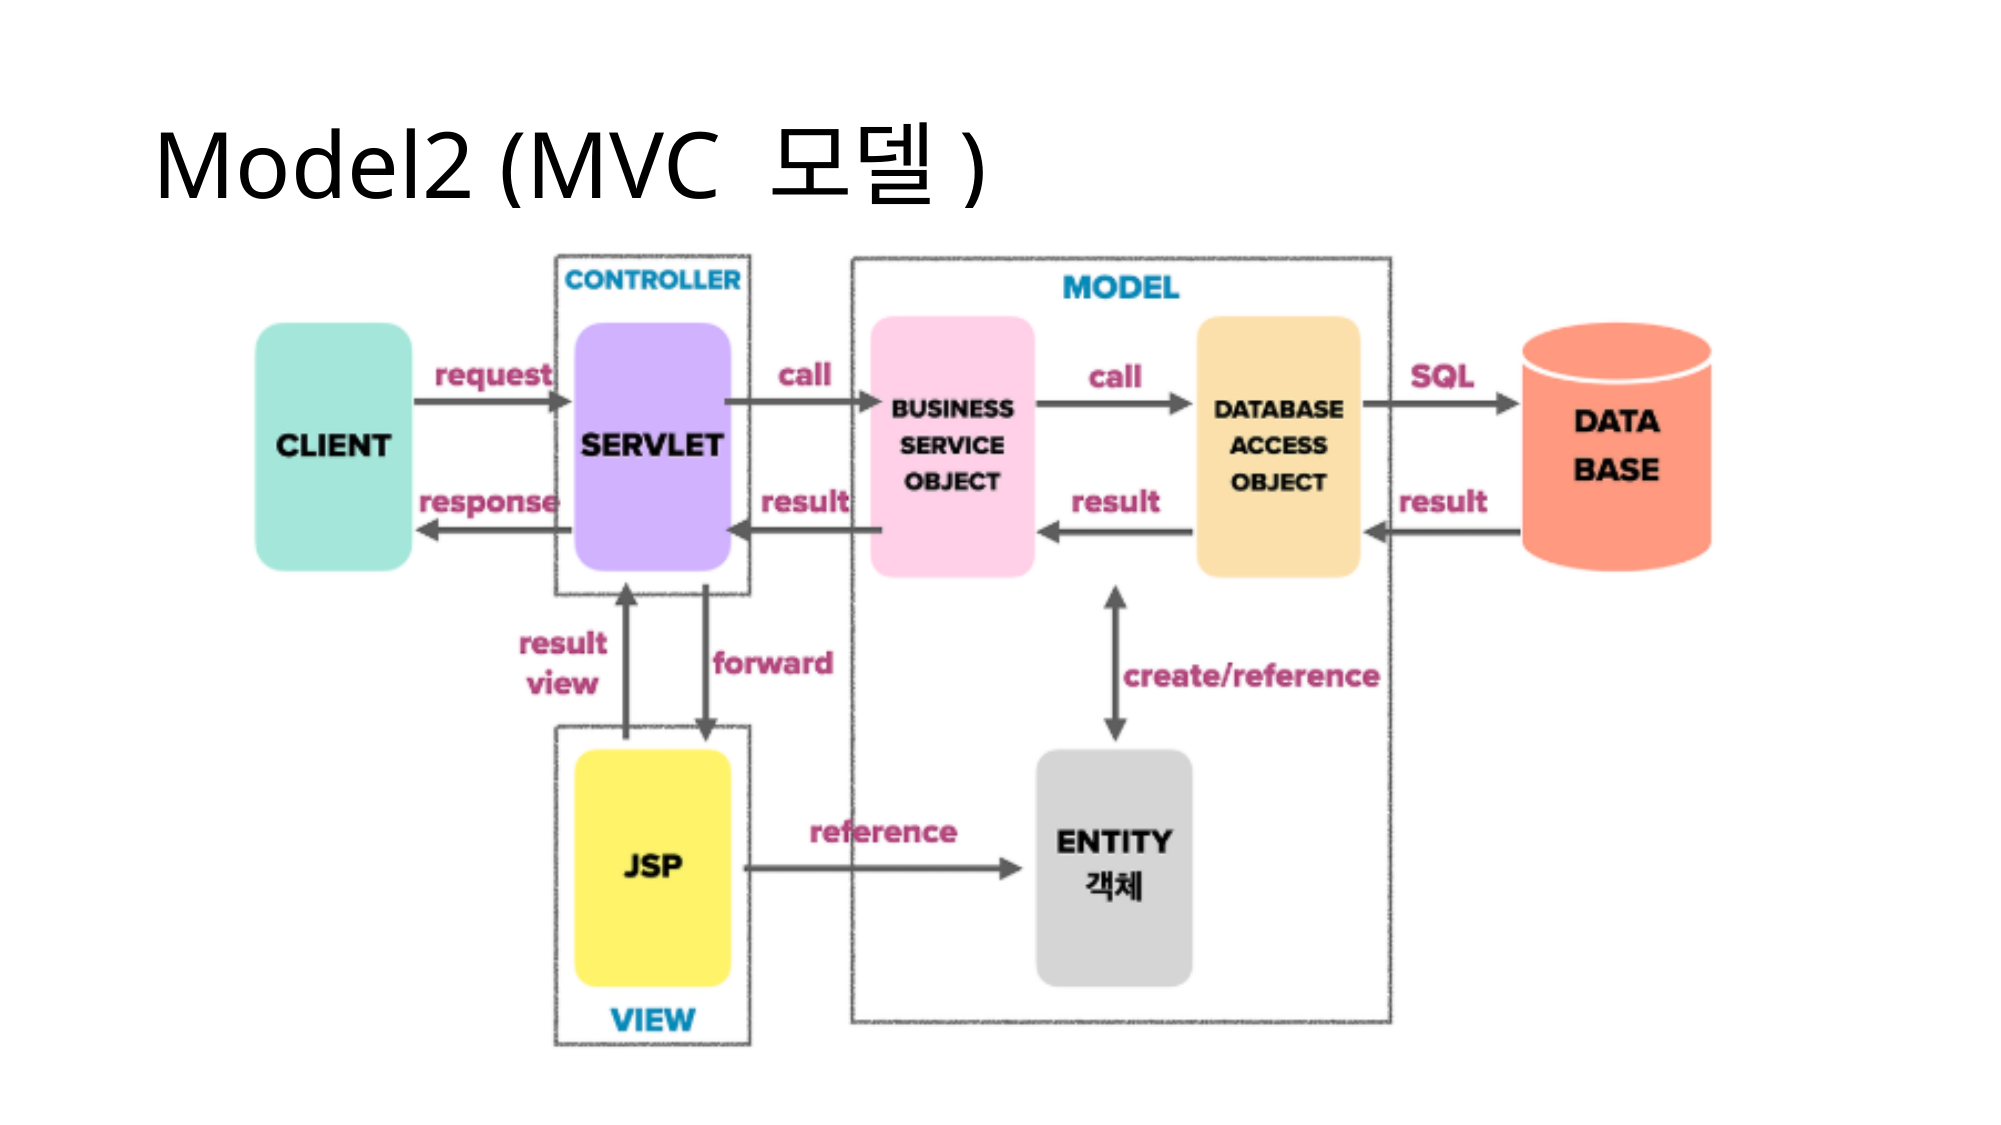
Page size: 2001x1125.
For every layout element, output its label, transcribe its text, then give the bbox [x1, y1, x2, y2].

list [235, 208, 1765, 1056]
title Model2 (MVC 모델) [137, 59, 1863, 278]
